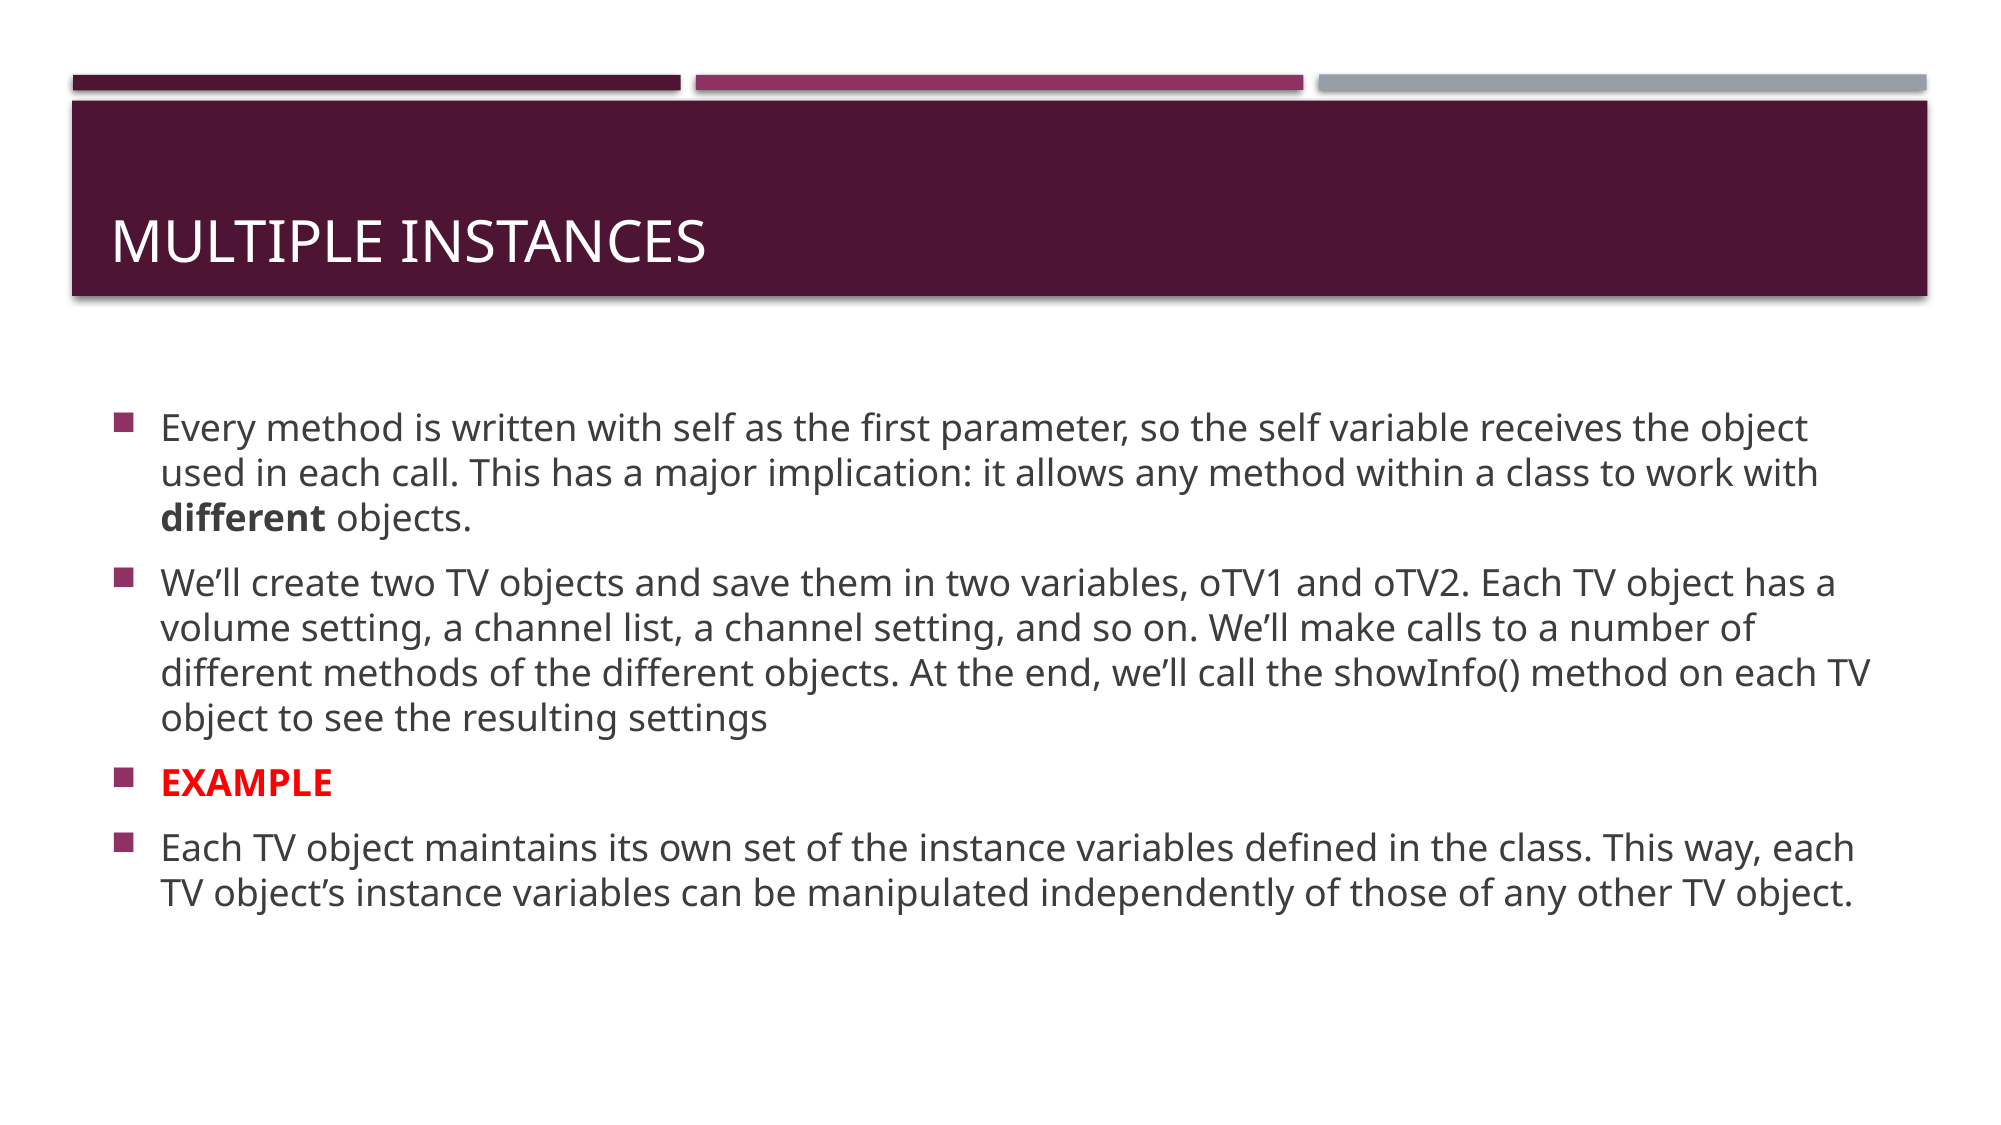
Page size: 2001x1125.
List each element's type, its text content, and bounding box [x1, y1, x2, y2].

title Multiple instances [95, 115, 1905, 282]
list Every method is written with self as the first parameter, so the self variable receives the object used in each call. This has a major implication: it allows any method within a class to work with different objects. We’ll create two TV objects and save them in two variables, oTV1 and oTV2. Each TV object has a volume setting, a channel list, a channel setting, and so on. We’ll make calls to a number of different methods of the different objects. At the end, we’ll call the showInfo() method on each TV object to see the resulting settings EXAMPLE Each TV object maintains its own set of the instance variables defined in the class. This way, each TV object’s instance variables can be manipulated independently of those of any other TV object. [95, 357, 1905, 962]
